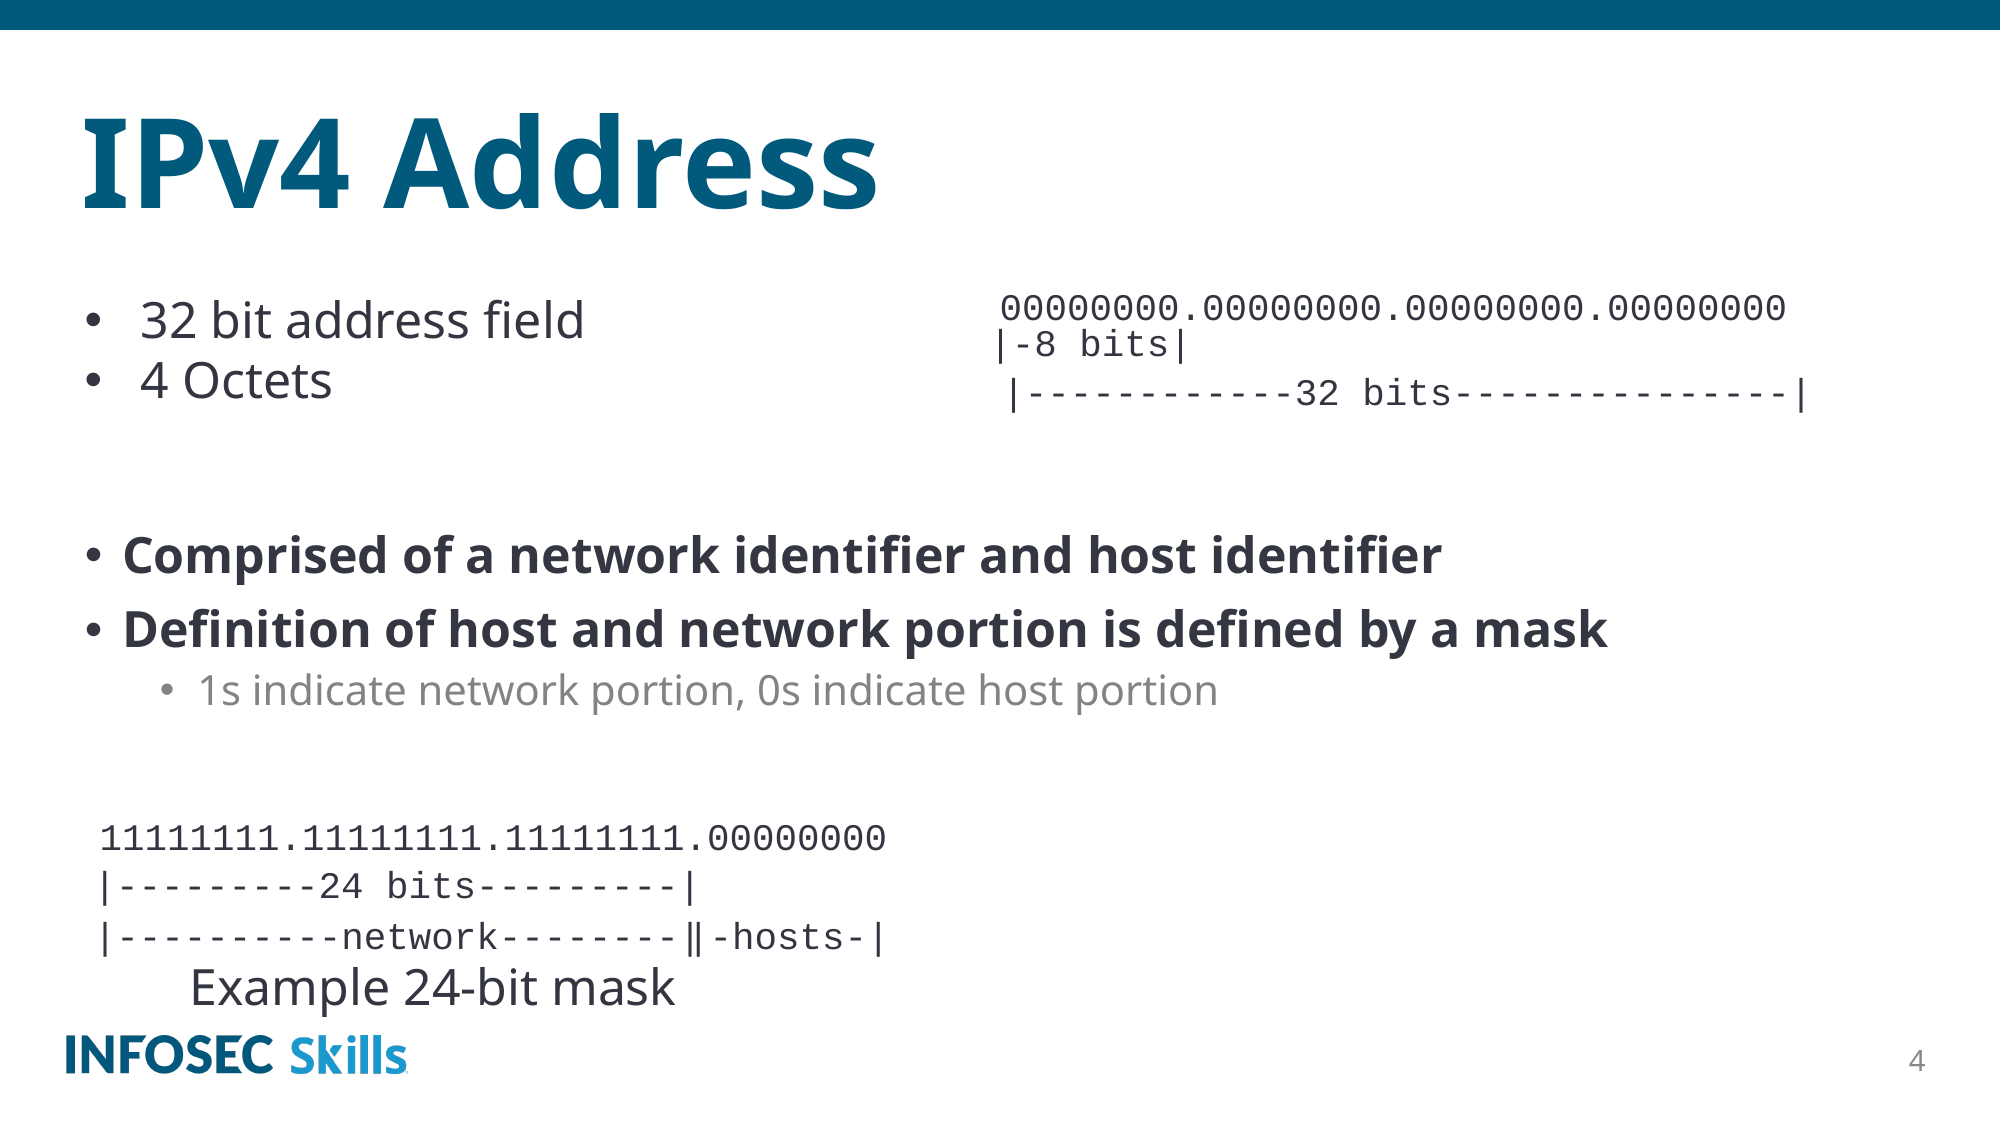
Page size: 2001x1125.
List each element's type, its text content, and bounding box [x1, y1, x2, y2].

text_box 00000000.00000000.00000000.00000000 [984, 275, 1803, 335]
text_box |---------24 bits---------| [78, 853, 716, 913]
list Comprised of a network identifier and host identifier Definition of host and network portion is defined by a mask 1s indicate network portion, 0s indicate host portion [69, 522, 1907, 739]
text_box 11111111.11111111.11111111.00000000 [84, 805, 903, 866]
text_box |-hosts-| [717, 904, 905, 948]
title IPv4 Address [66, 59, 1931, 278]
text_box |-8 bits| [974, 311, 1207, 371]
text_box 32 bit address field 4 Octets [69, 281, 1538, 522]
text_box |------------32 bits---------------| [987, 360, 1828, 421]
text_box Example 24-bit mask [174, 948, 1261, 1074]
text_box |----------network--------| [79, 904, 717, 965]
